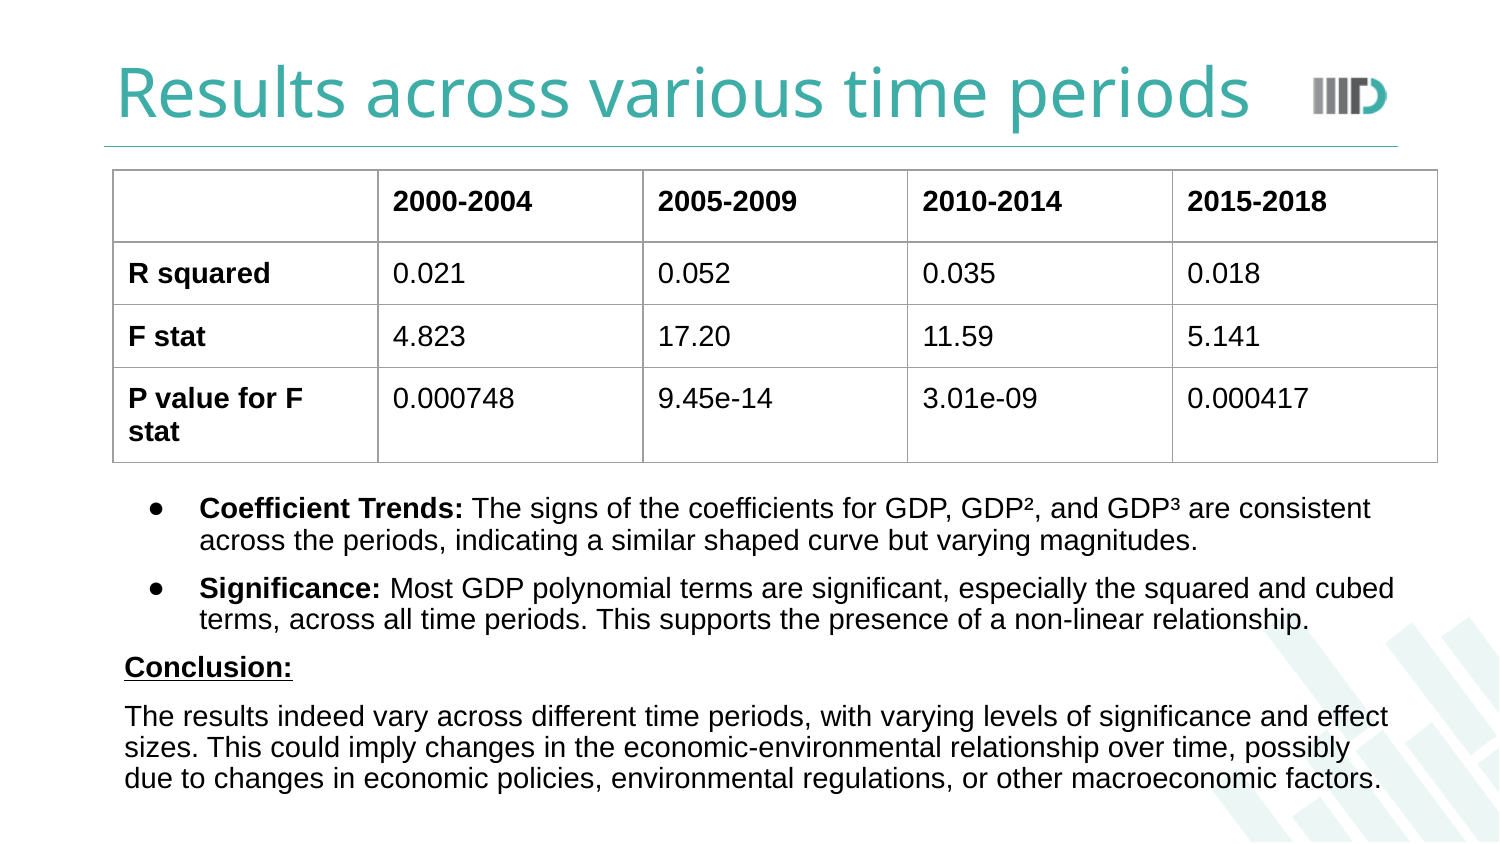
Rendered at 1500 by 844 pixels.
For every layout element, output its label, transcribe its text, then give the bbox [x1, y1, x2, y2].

picture [1192, 589, 1500, 844]
table_header 2000-2004 [379, 171, 642, 241]
picture [1299, 68, 1398, 124]
table_header 2005-2009 [644, 171, 907, 241]
table_cell 0.052 [644, 243, 907, 304]
list Coefficient Trends: The signs of the coefficients for GDP, GDP², and GDP³ are consistent across the periods, indicating a similar shaped curve but varying magnitudes. Significance: Most GDP polynomial terms are significant, especially the squared and cubed terms, across all time periods. This supports the presence of a non-linear relationship. Conclusion: The results indeed vary across different time periods, with varying levels of significance and effect sizes. This could imply changes in the economic-environmental relationship over time, possibly due to changes in economic policies, environmental regulations, or other macroeconomic factors. [113, 488, 1415, 761]
table_cell 0.000748 [379, 368, 642, 462]
table_header 2010-2014 [908, 171, 1172, 241]
table_header [114, 171, 377, 241]
table_cell 4.823 [379, 305, 642, 367]
table_cell 9.45e-14 [644, 368, 907, 462]
table_cell 5.141 [1173, 305, 1437, 367]
table_cell 0.000417 [1173, 368, 1437, 462]
table_cell P value for F stat [114, 368, 377, 462]
table_cell 11.59 [908, 305, 1172, 367]
table_cell R squared [114, 243, 377, 304]
table_cell 0.035 [908, 243, 1172, 304]
table_cell 0.018 [1173, 243, 1437, 304]
table_cell 17.20 [644, 305, 907, 367]
title Results across various time periods [103, 45, 1267, 147]
table_cell F stat [114, 305, 377, 367]
table_header 2015-2018 [1173, 171, 1437, 241]
table_cell 3.01e-09 [908, 368, 1172, 462]
table_cell 0.021 [379, 243, 642, 304]
